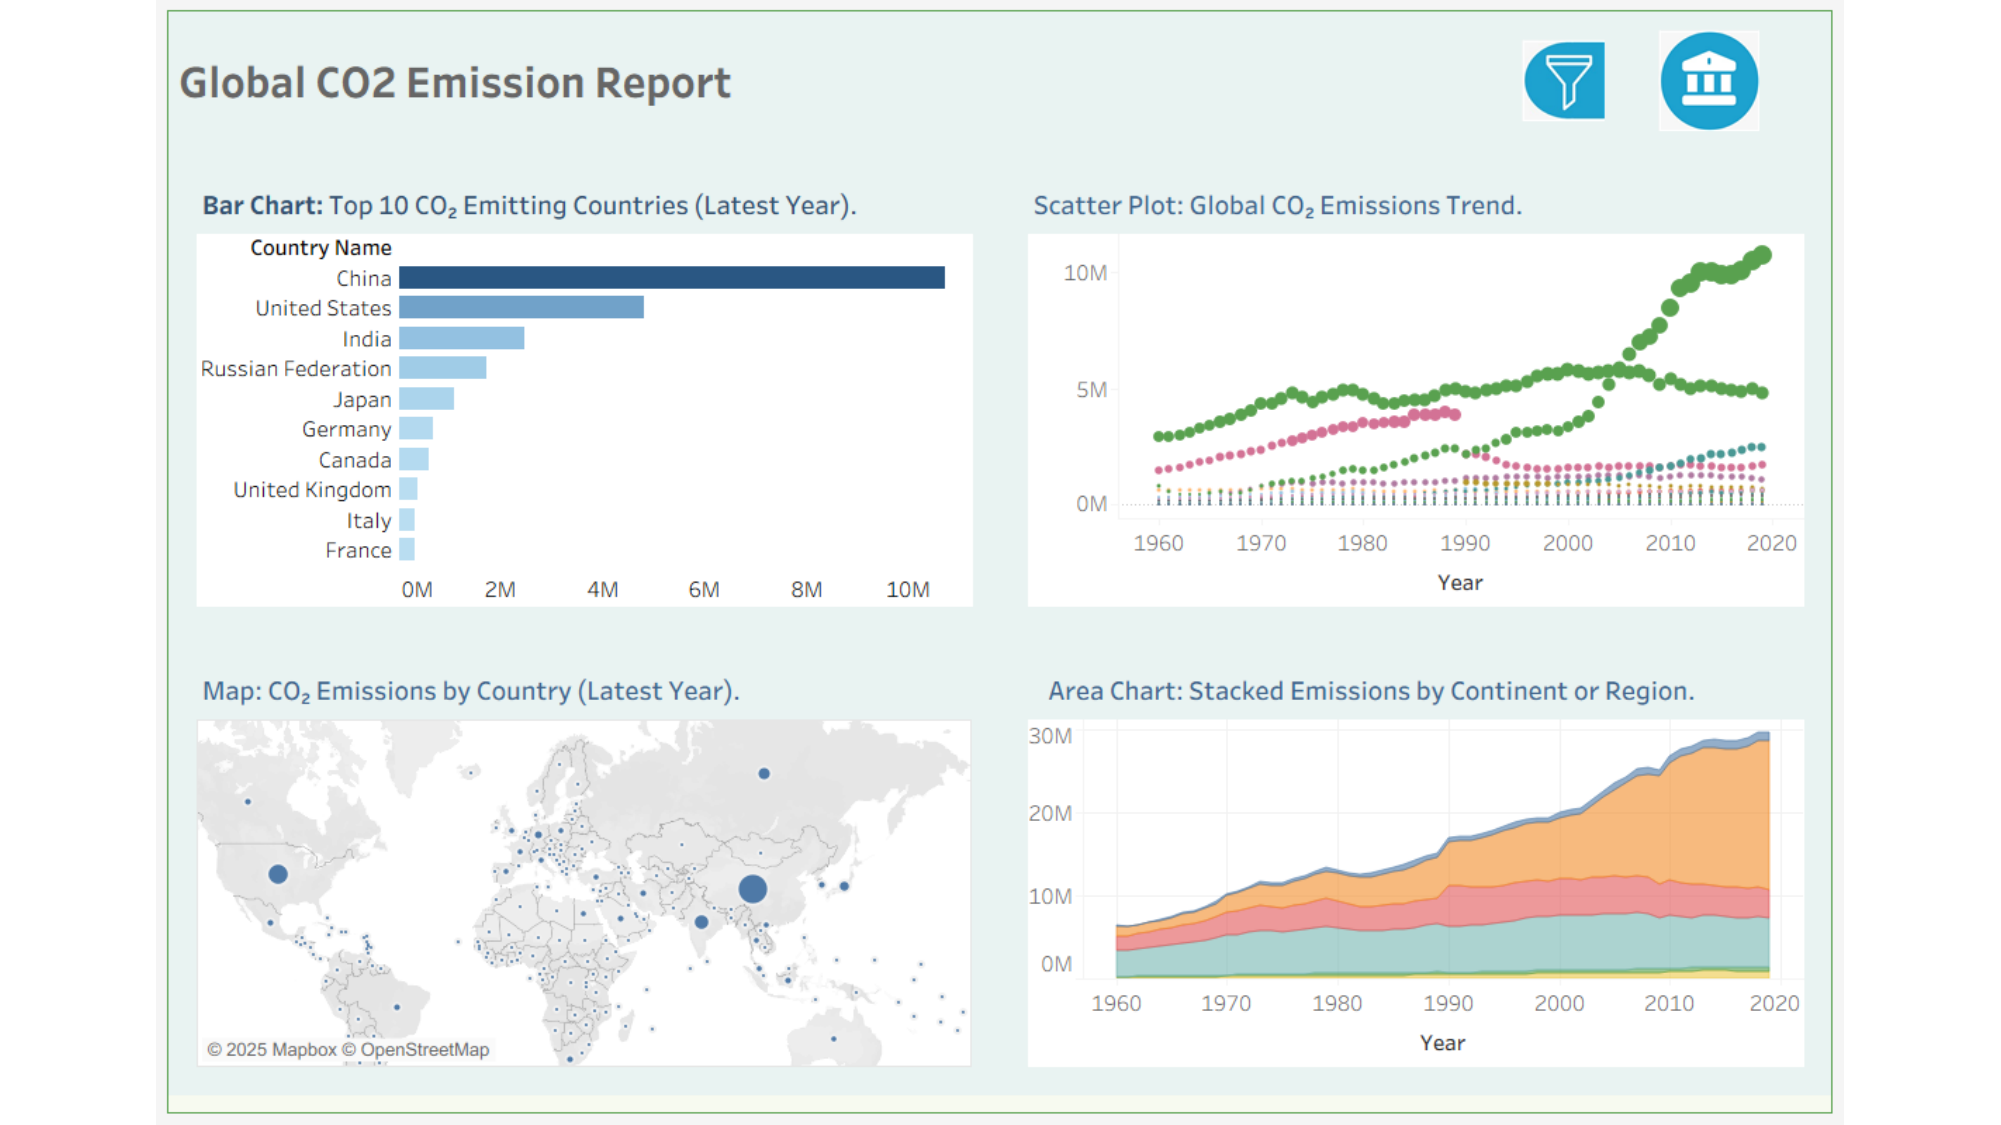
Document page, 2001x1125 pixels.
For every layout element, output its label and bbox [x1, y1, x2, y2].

picture [156, 0, 1844, 1125]
